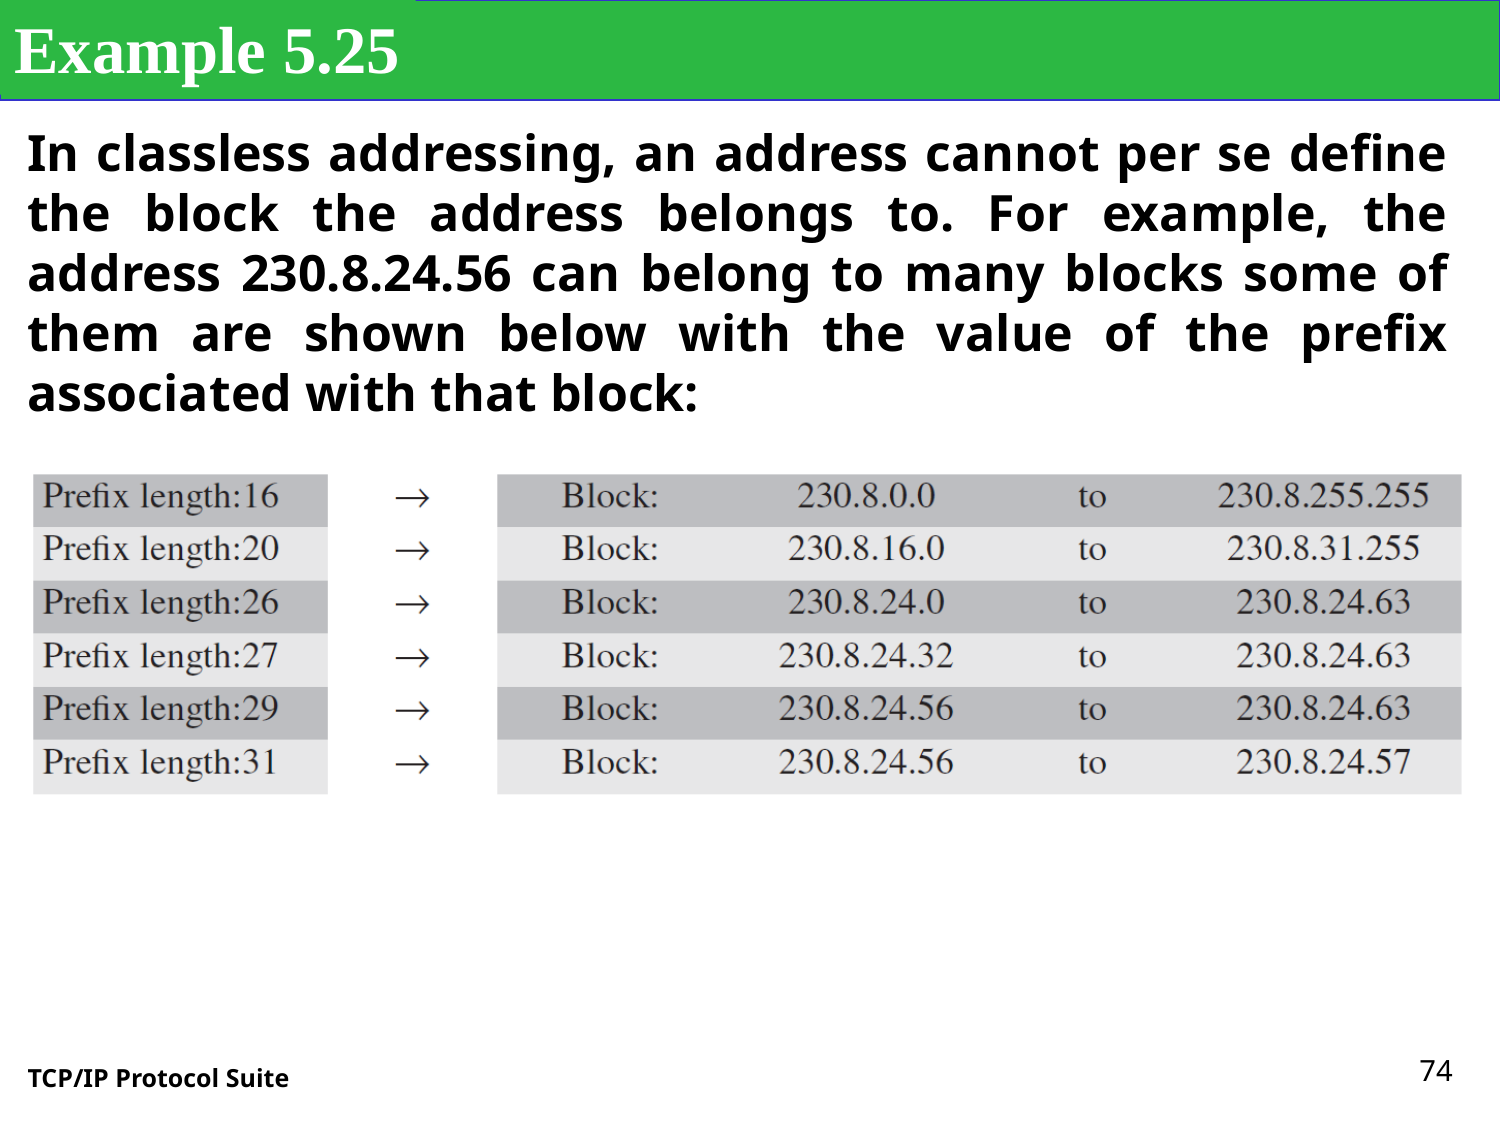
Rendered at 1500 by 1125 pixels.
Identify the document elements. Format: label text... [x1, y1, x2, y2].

footer TCP/IP Protocol Suite [12, 1025, 488, 1100]
picture [24, 462, 1475, 816]
text_box In classless addressing, an address cannot per se define the block the address belongs to. For example, the address 230.8.24.56 can belong to many blocks some of them are shown below with the value of the prefix associated with that block: [12, 114, 1463, 429]
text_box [0, 0, 1500, 100]
slide_number 74 [1155, 1024, 1468, 1100]
